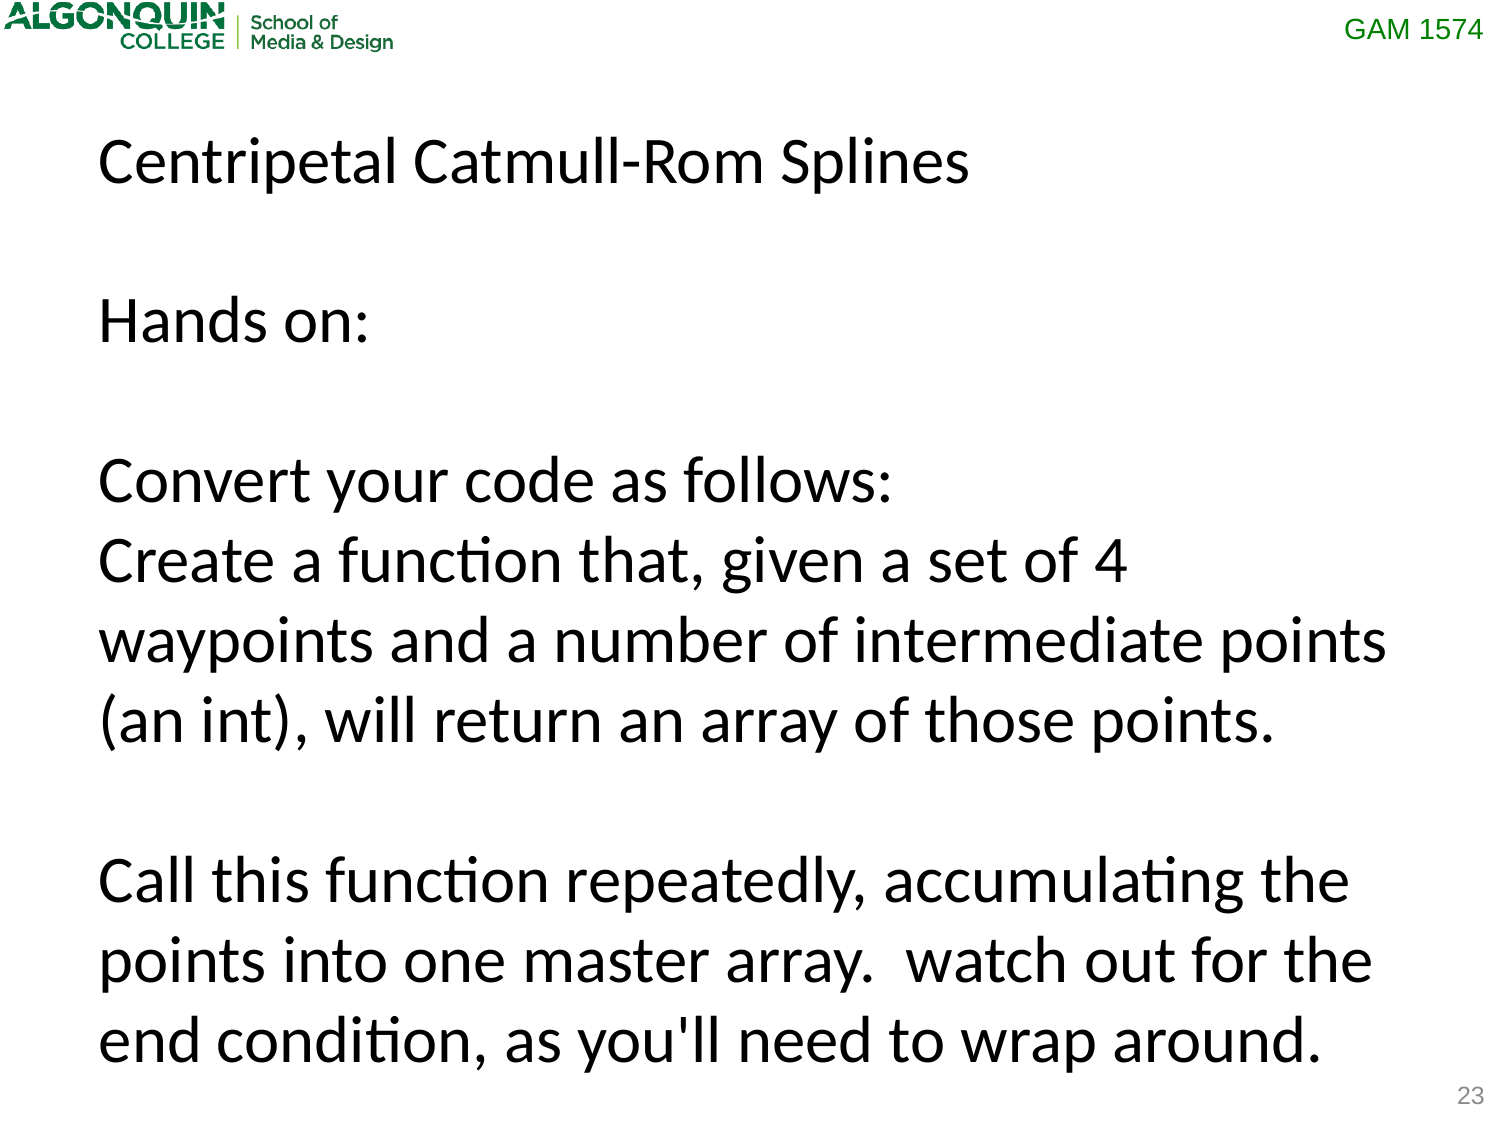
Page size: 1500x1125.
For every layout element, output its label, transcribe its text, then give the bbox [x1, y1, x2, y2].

slide_number 23 [1149, 1065, 1500, 1125]
text_box Centripetal Catmull-Rom Splines Hands on: Convert your code as follows: Create a function that, given a set of 4 waypoints and a number of intermediate points (an int), will return an array of those points. Call this function repeatedly, accumulating the points into one master array. watch out for the end condition, as you'll need to wrap around. [83, 109, 1434, 1084]
picture [0, 0, 399, 54]
